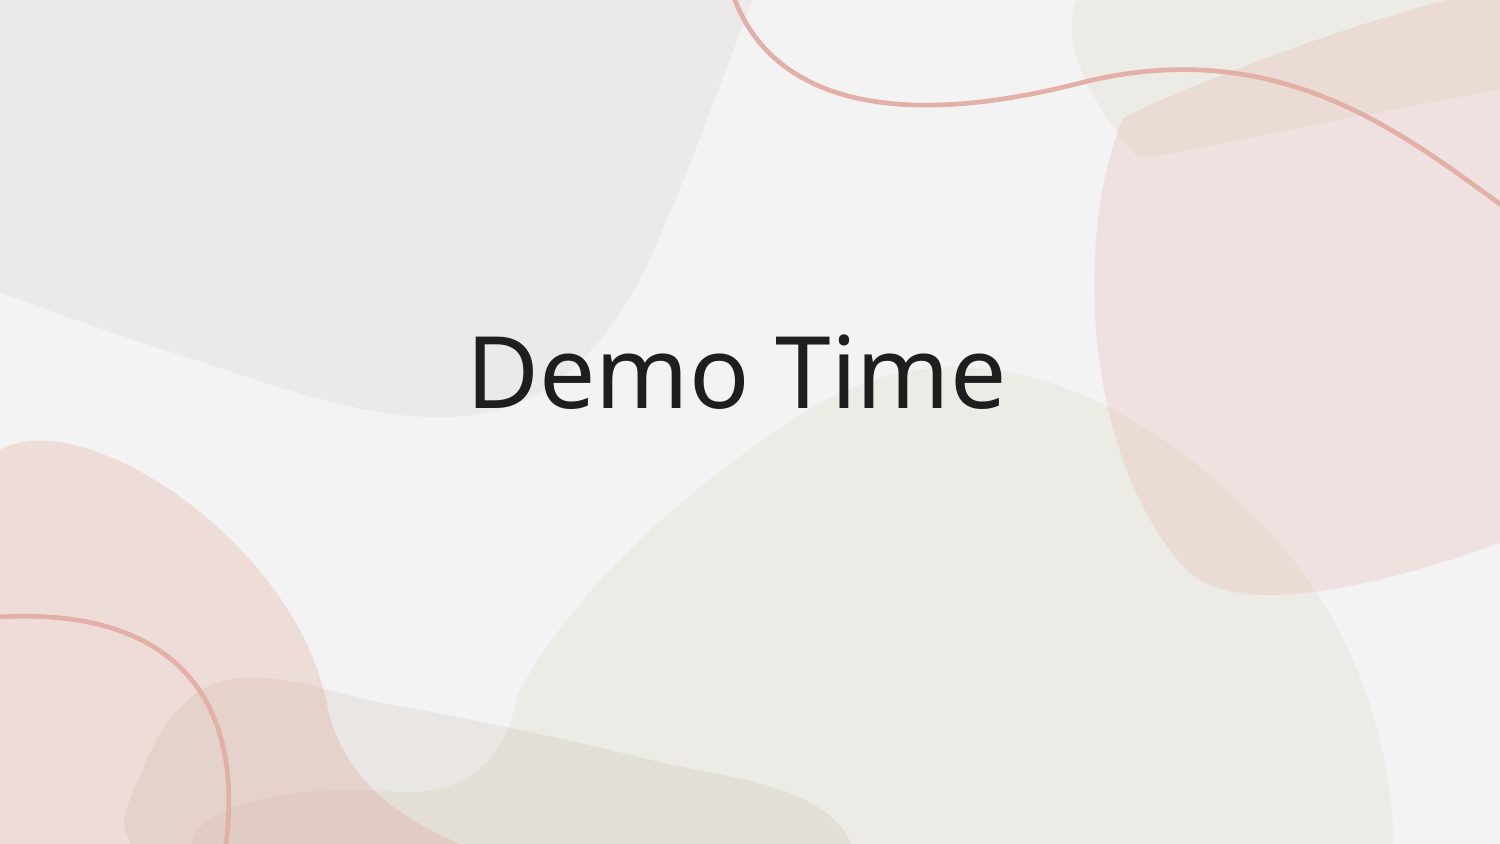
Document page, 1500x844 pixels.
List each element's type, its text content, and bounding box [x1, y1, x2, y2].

title Demo Time [118, 245, 1382, 508]
